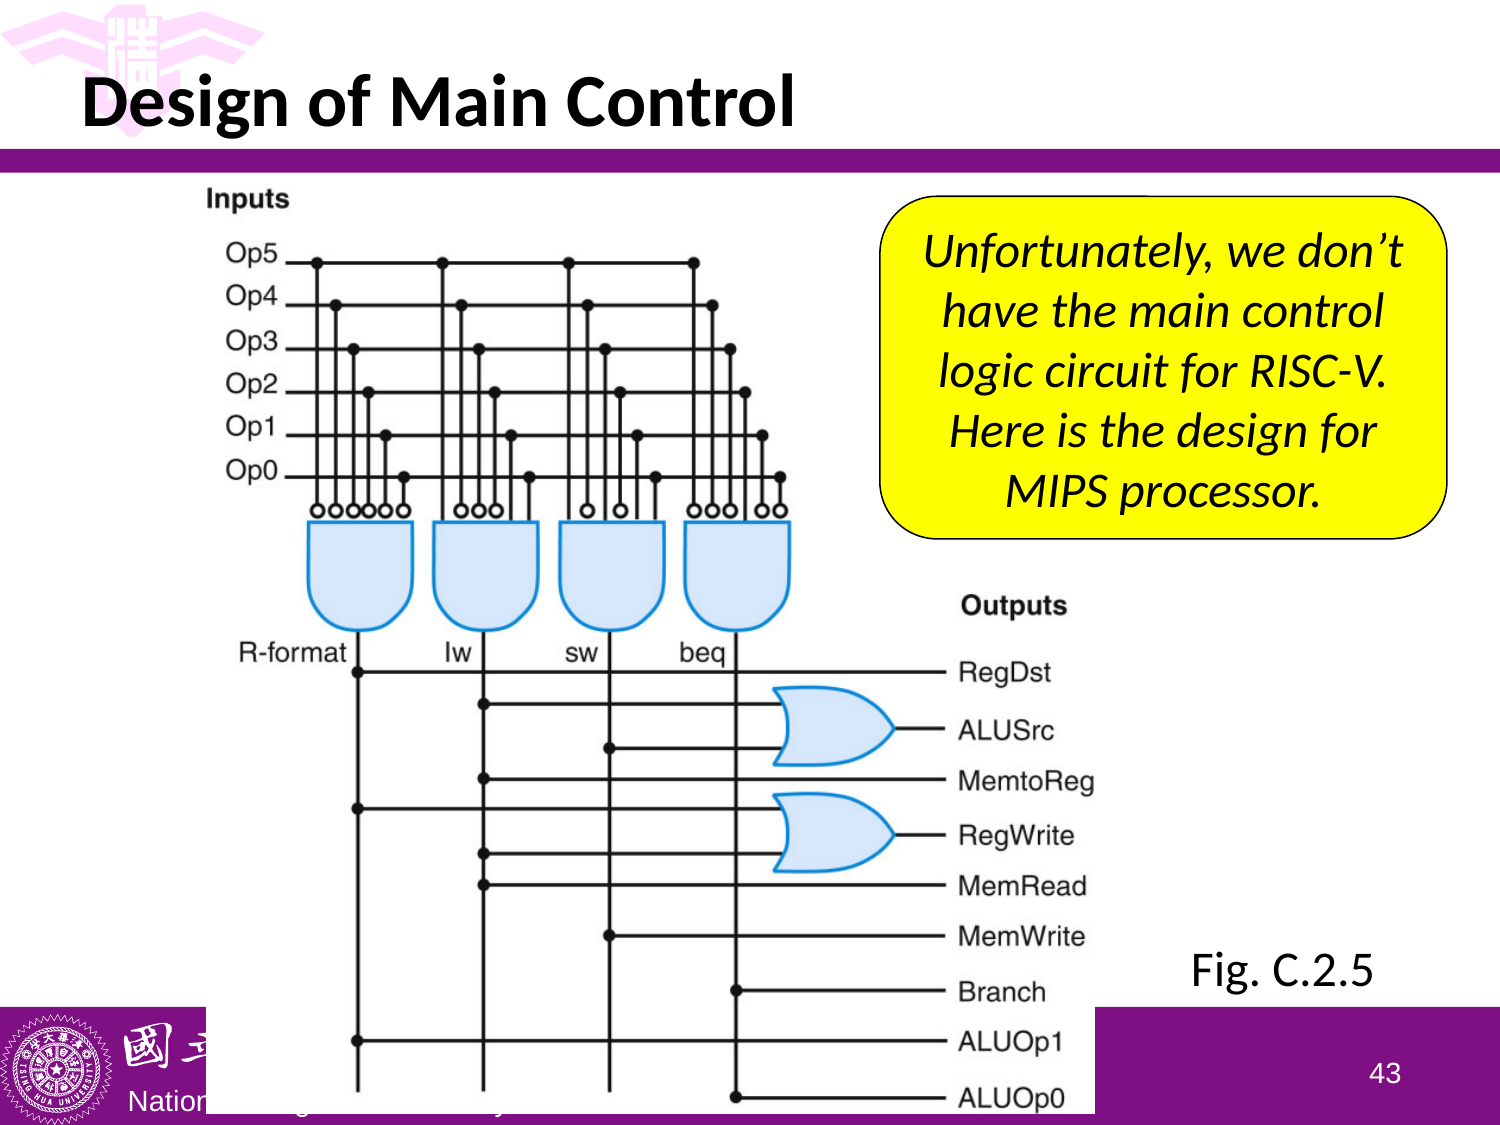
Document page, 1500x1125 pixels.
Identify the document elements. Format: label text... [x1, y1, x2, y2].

text_box Unfortunately, we don’t have the main control logic circuit for RISC-V. Here is the design for MIPS processor. [1095, 196, 1447, 539]
slide_number 42 [1104, 1021, 1417, 1097]
title Design of Main Control [66, 37, 1436, 149]
picture [206, 184, 1095, 1114]
text_box Fig. C.2.5 [1176, 928, 1390, 1004]
